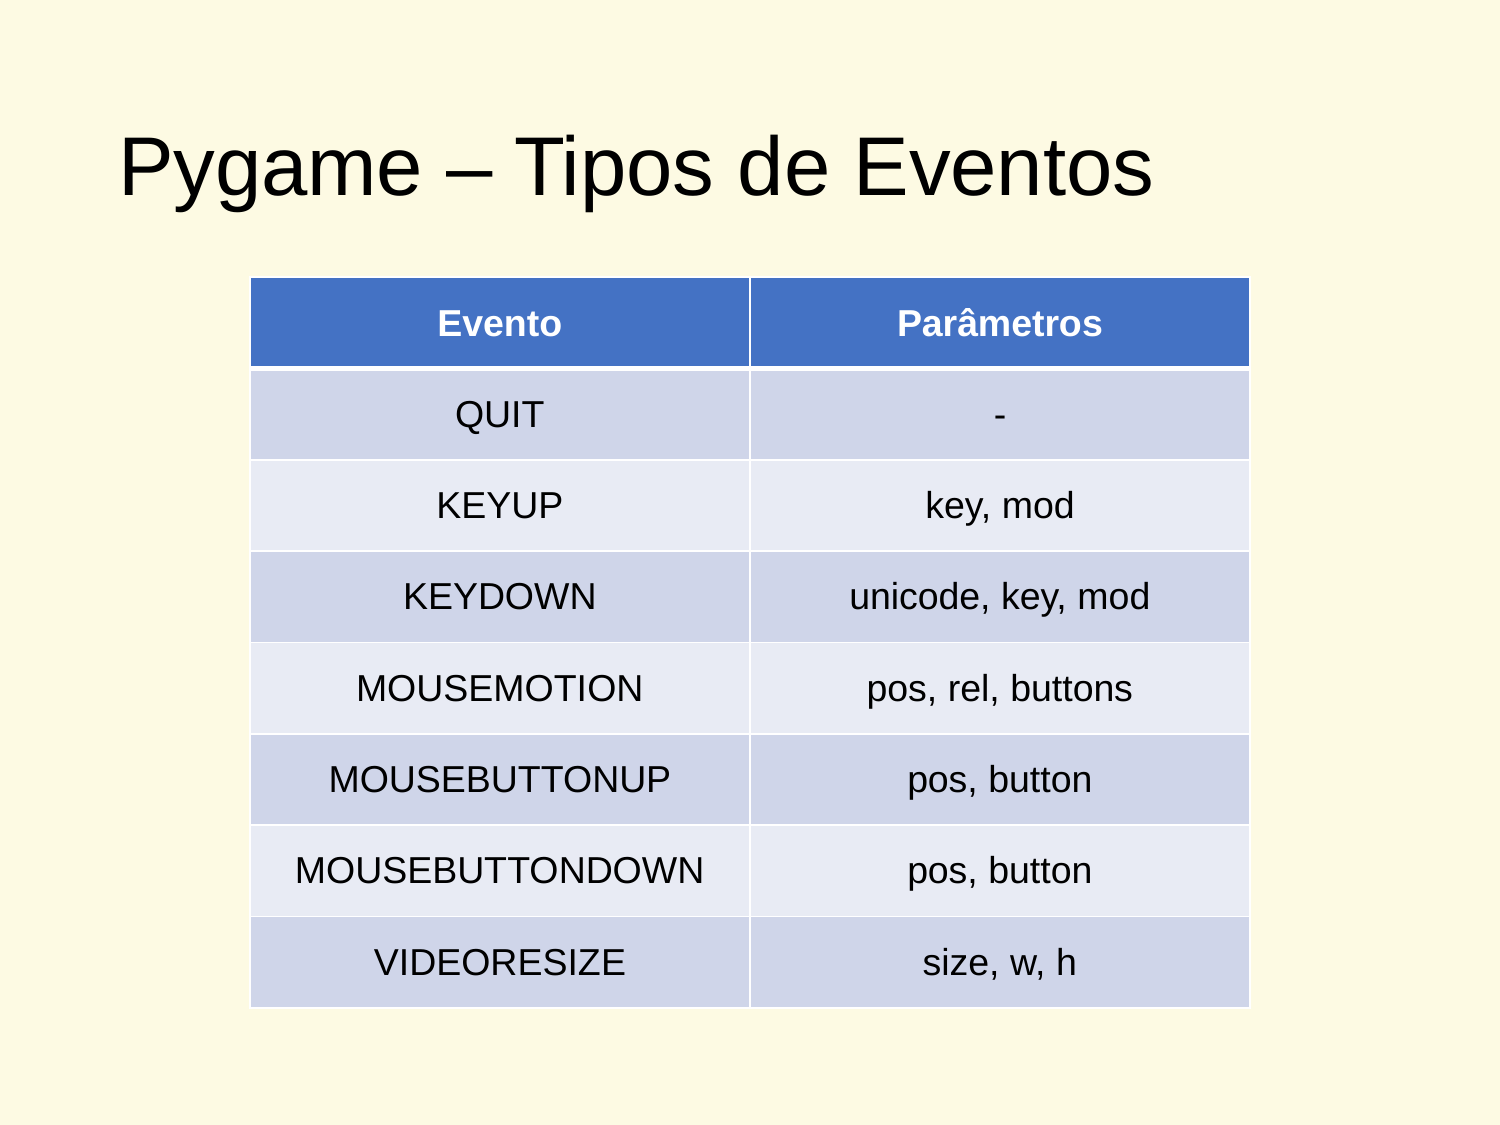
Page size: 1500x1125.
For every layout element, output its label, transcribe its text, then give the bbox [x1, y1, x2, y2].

table_cell pos, rel, buttons [751, 643, 1249, 733]
table_cell VIDEORESIZE [251, 917, 749, 1007]
table_cell unicode, key, mod [751, 552, 1249, 642]
table_header Evento [251, 278, 749, 366]
table_cell QUIT [251, 371, 749, 459]
table_cell key, mod [751, 461, 1249, 550]
table_cell pos, button [751, 826, 1249, 916]
title Pygame – Tipos de Eventos [103, 59, 1397, 278]
table_cell KEYDOWN [251, 552, 749, 642]
table_header Parâmetros [751, 278, 1249, 366]
table_cell MOUSEBUTTONDOWN [251, 826, 749, 916]
table_cell KEYUP [251, 461, 749, 550]
table_cell - [751, 371, 1249, 459]
table_cell MOUSEMOTION [251, 643, 749, 733]
table_cell MOUSEBUTTONUP [251, 735, 749, 824]
table_cell size, w, h [751, 917, 1249, 1007]
table_cell pos, button [751, 735, 1249, 824]
